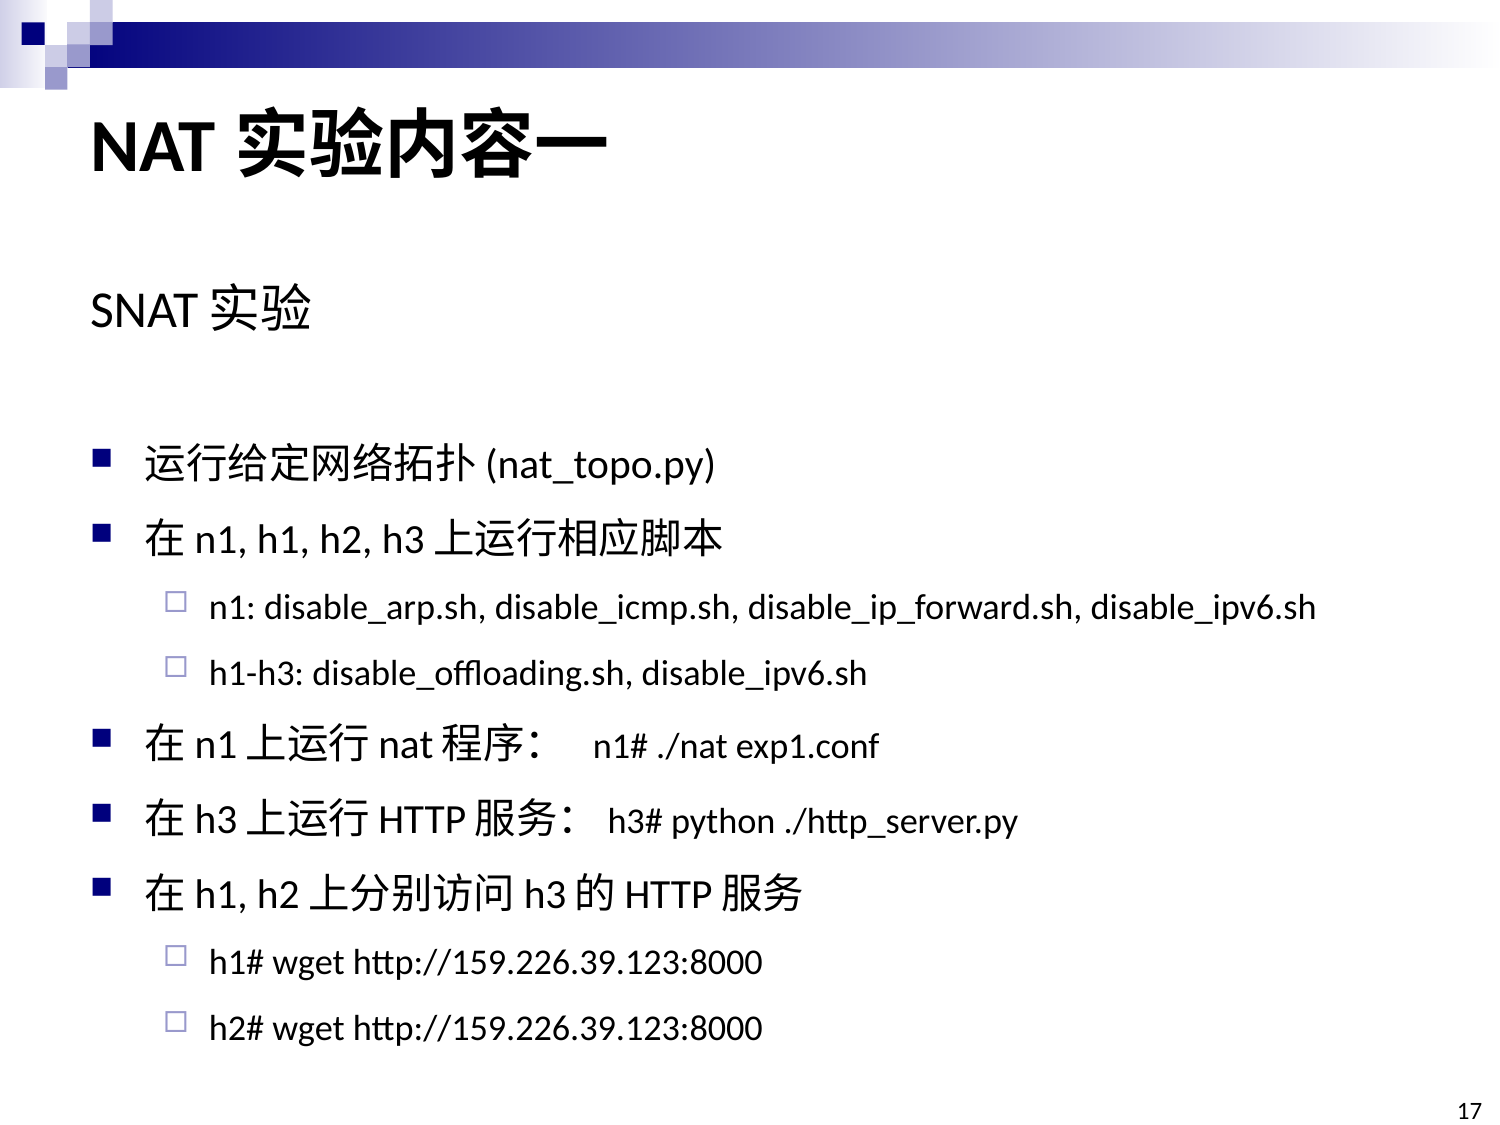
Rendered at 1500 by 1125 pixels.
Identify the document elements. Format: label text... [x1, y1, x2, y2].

list SNAT实验 运行给定网络拓扑(nat_topo.py) 在n1, h1, h2, h3上运行相应脚本 n1: disable_arp.sh, disable_icmp.sh, disable_ip_forward.sh, disable_ipv6.sh h1-h3: disable_offloading.sh, disable_ipv6.sh 在n1上运行nat程序： n1# ./nat exp1.conf 在h3上运行HTTP服务：h3# python ./http_server.py 在h1, h2上分别访问h3的HTTP服务 h1# wget http://159.226.39.123:8000 h2# wget http://159.226.39.123:8000 [75, 237, 1425, 1063]
title NAT实验内容一 [75, 75, 1425, 209]
slide_number 17 [1448, 1100, 1483, 1125]
